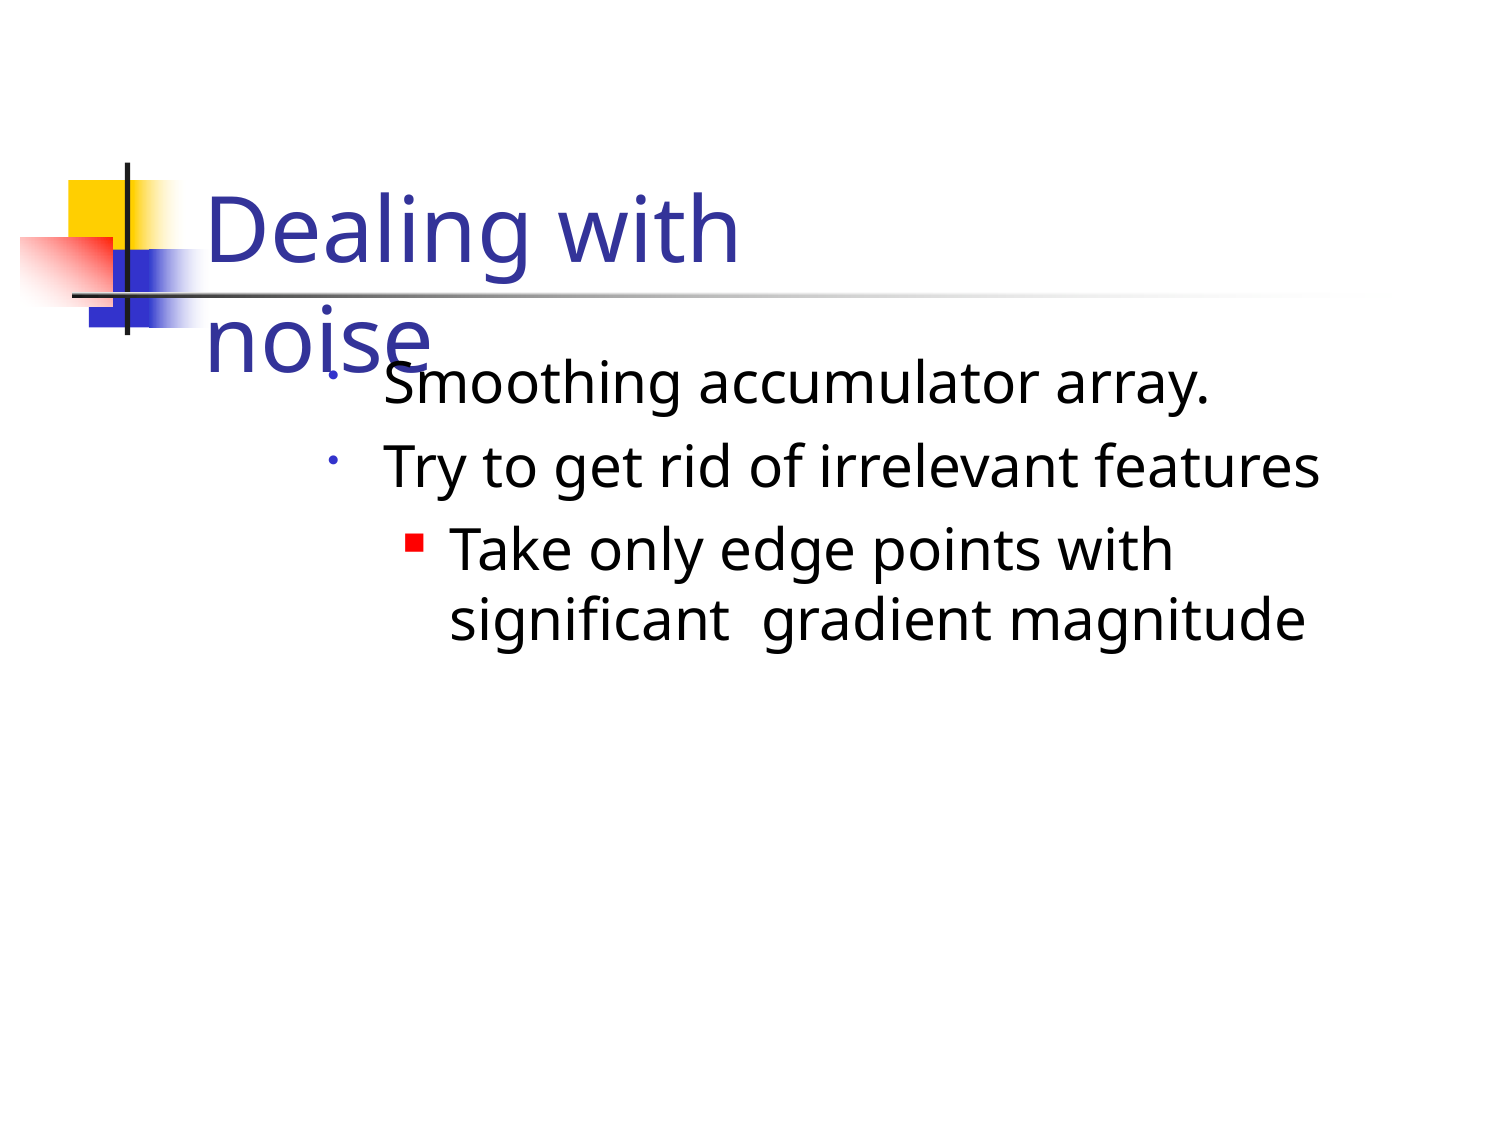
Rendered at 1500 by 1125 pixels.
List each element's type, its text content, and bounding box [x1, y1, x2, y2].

picture [20, 180, 201, 328]
picture [947, 292, 1423, 298]
text_box Smoothing accumulator array. Try to get rid of irrelevant features Take only edge points with significant gradient magnitude [325, 328, 1424, 653]
title Dealing with noise [201, 168, 947, 391]
